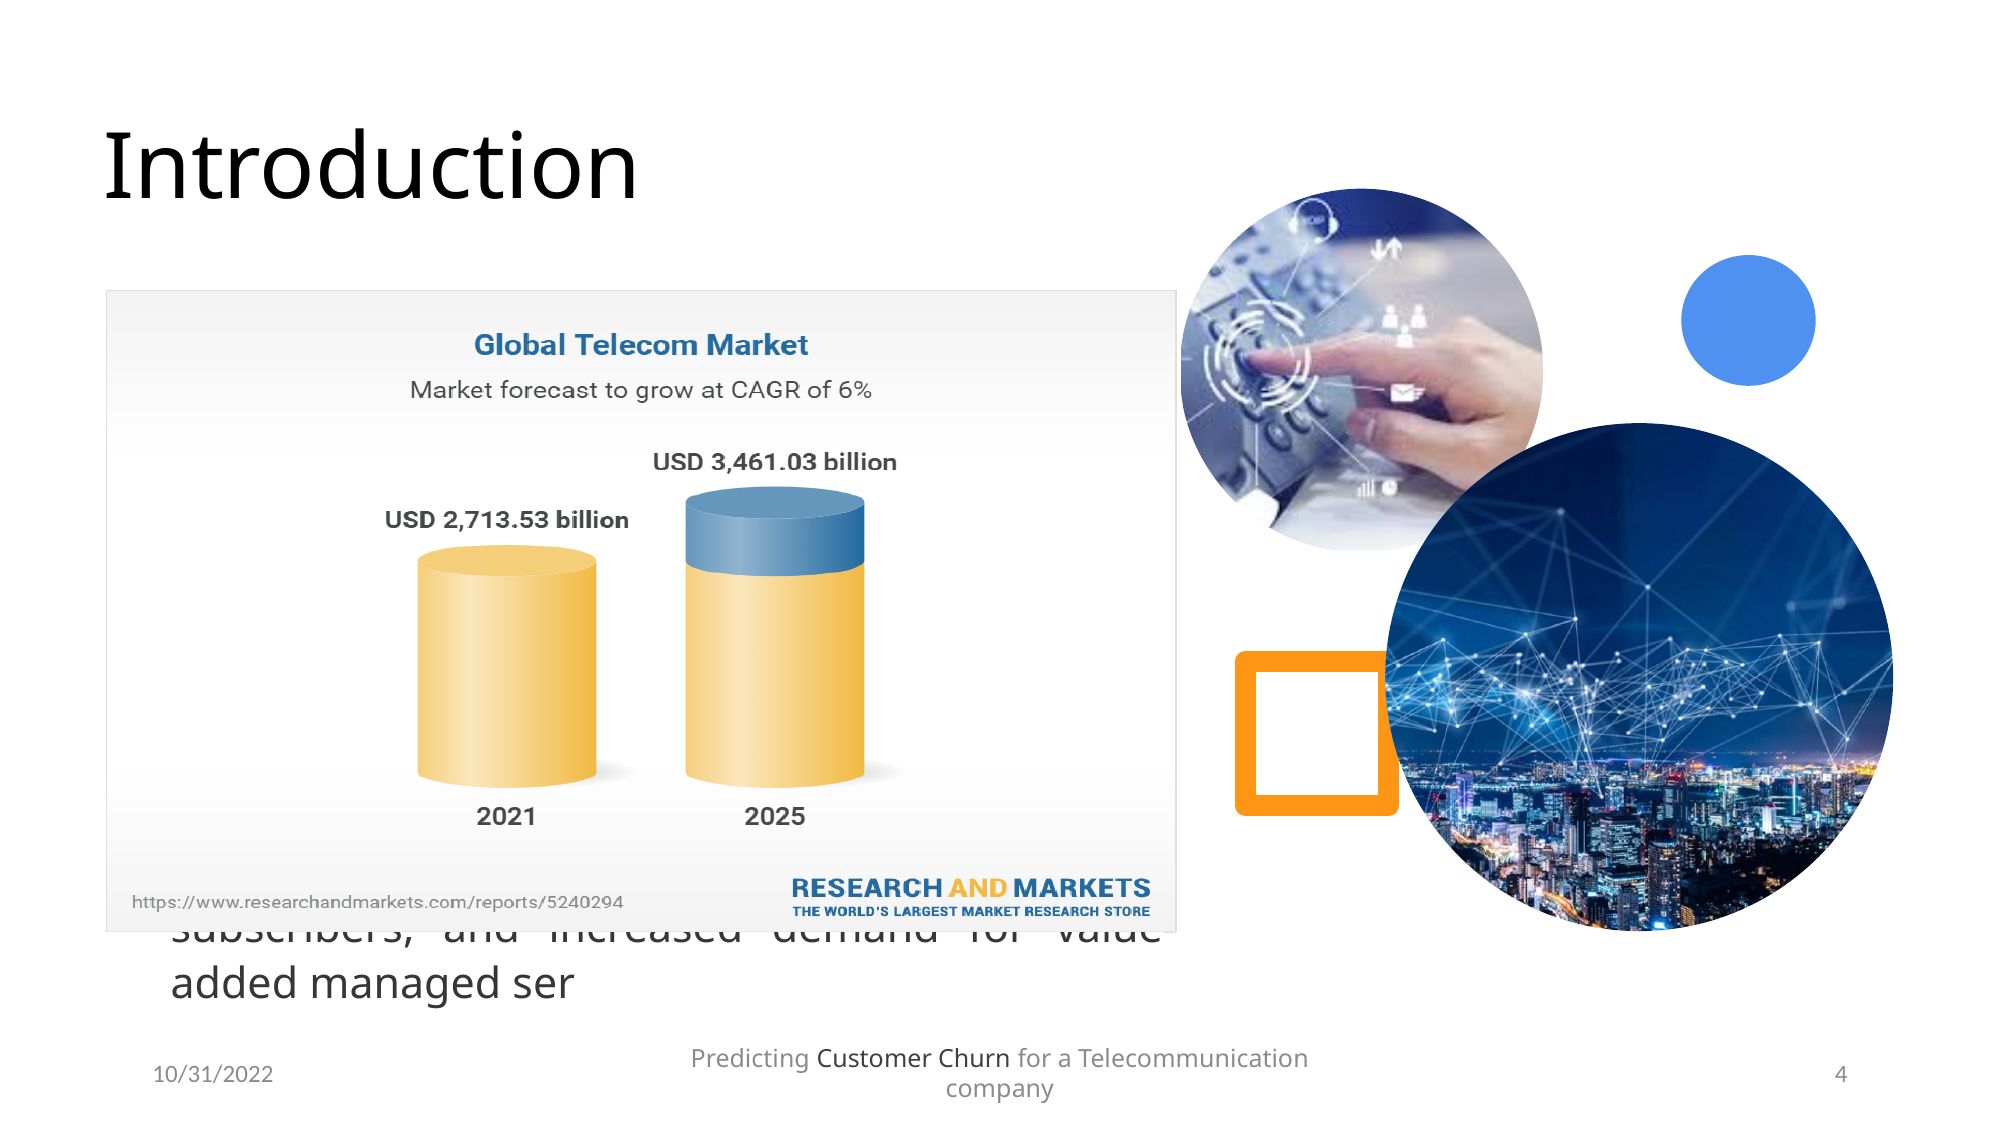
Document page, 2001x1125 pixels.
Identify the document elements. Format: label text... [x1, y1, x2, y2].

list The global telecom services market size was valued at USD 1,657.7 billion in 2020 and is expected to expand at a compound annual growth rate (CAGR) of 5.4% from 2021 to 2028. One of the main drivers of this business is the movement in consumer preference toward smartphone devices and next-generation technologies. Other possible drivers of market expansion include an increase in mobile subscribers, and increased demand for value-added managed ser [155, 301, 1193, 1016]
picture [1181, 188, 1894, 932]
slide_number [137, 1042, 588, 1103]
slide_number 4 [1412, 1042, 1863, 1103]
footer Predicting Customer Churn for a Telecommunication company [662, 1042, 1338, 1103]
picture [106, 290, 1177, 932]
title Introduction [88, 59, 1041, 278]
